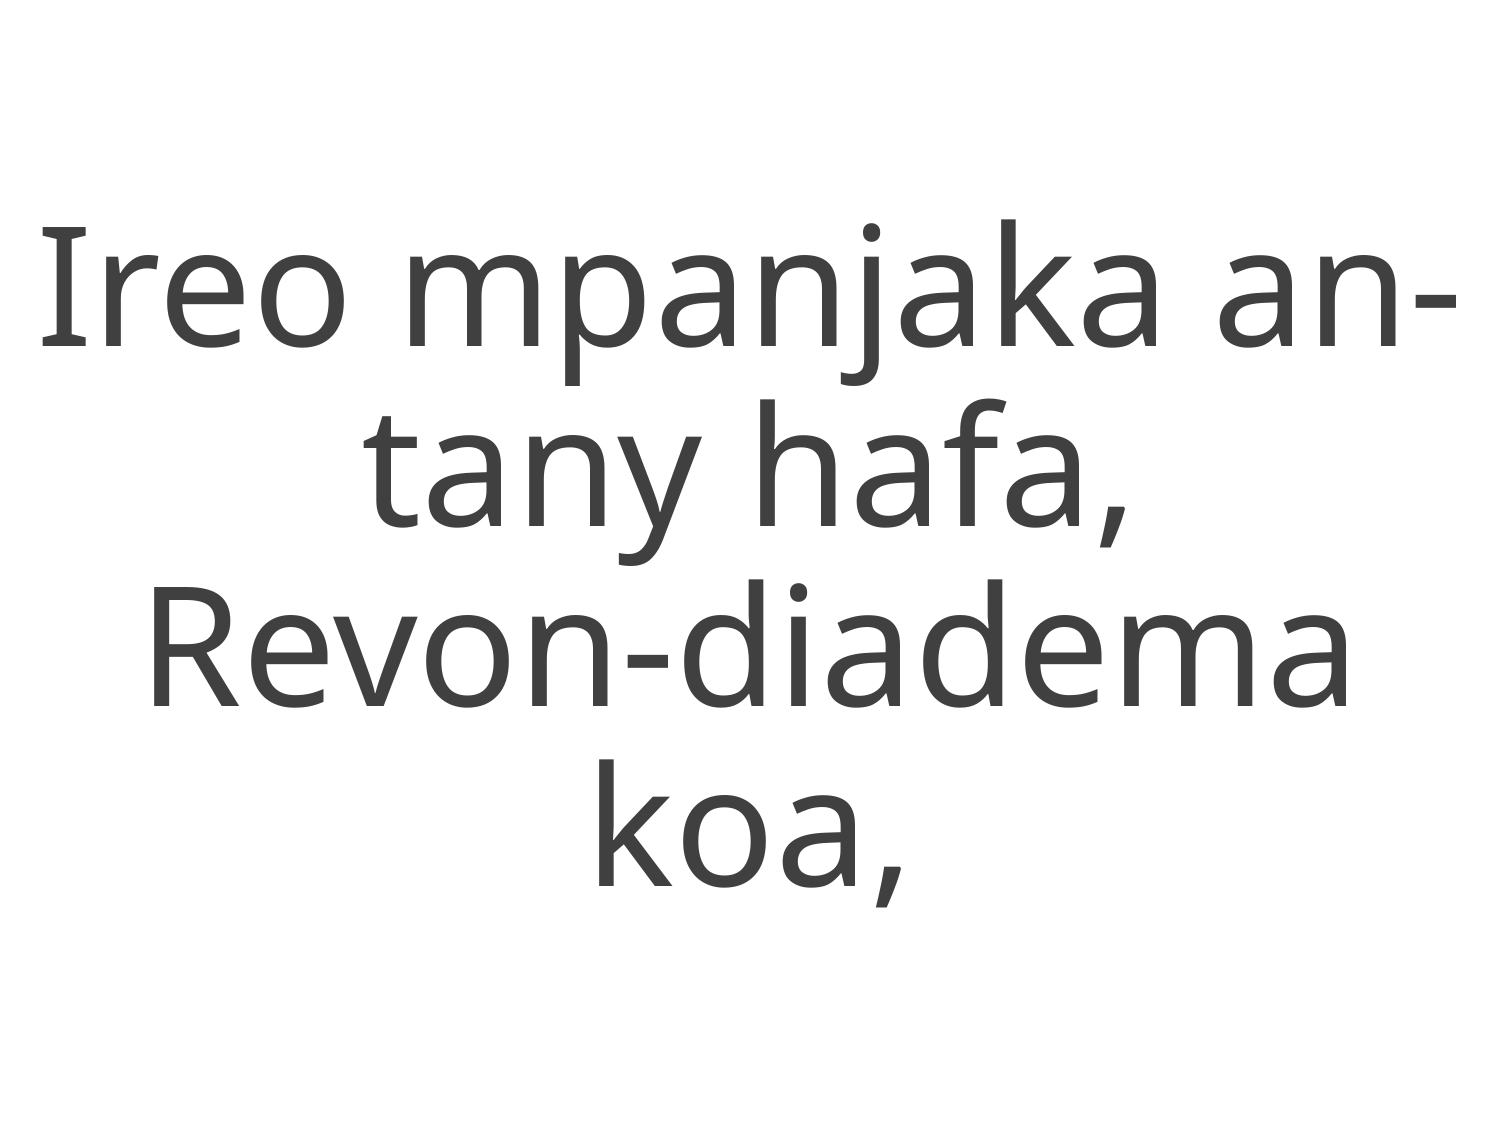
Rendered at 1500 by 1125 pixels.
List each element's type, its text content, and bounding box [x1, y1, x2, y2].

title Ireo mpanjaka an-tany hafa, Revon-diadema koa, [0, 453, 1500, 672]
